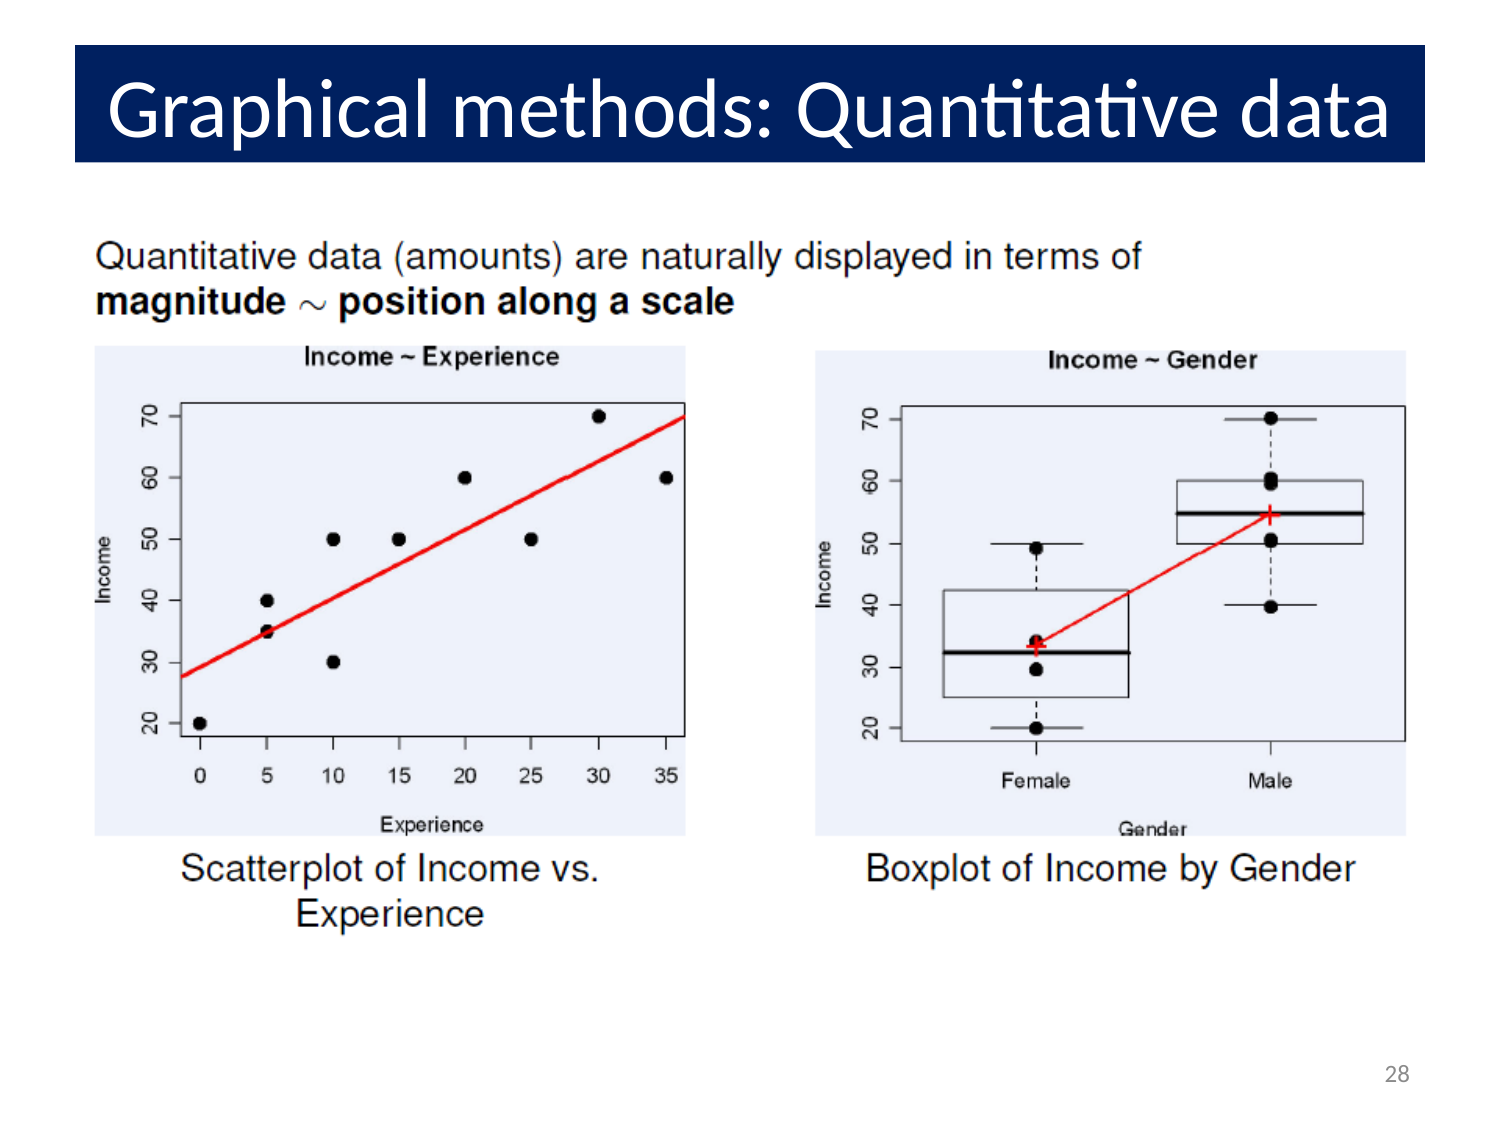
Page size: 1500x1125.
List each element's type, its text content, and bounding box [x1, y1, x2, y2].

title Graphical methods: Quantitative data [75, 45, 1425, 163]
slide_number 28 [1074, 1042, 1425, 1103]
picture [81, 224, 1426, 952]
